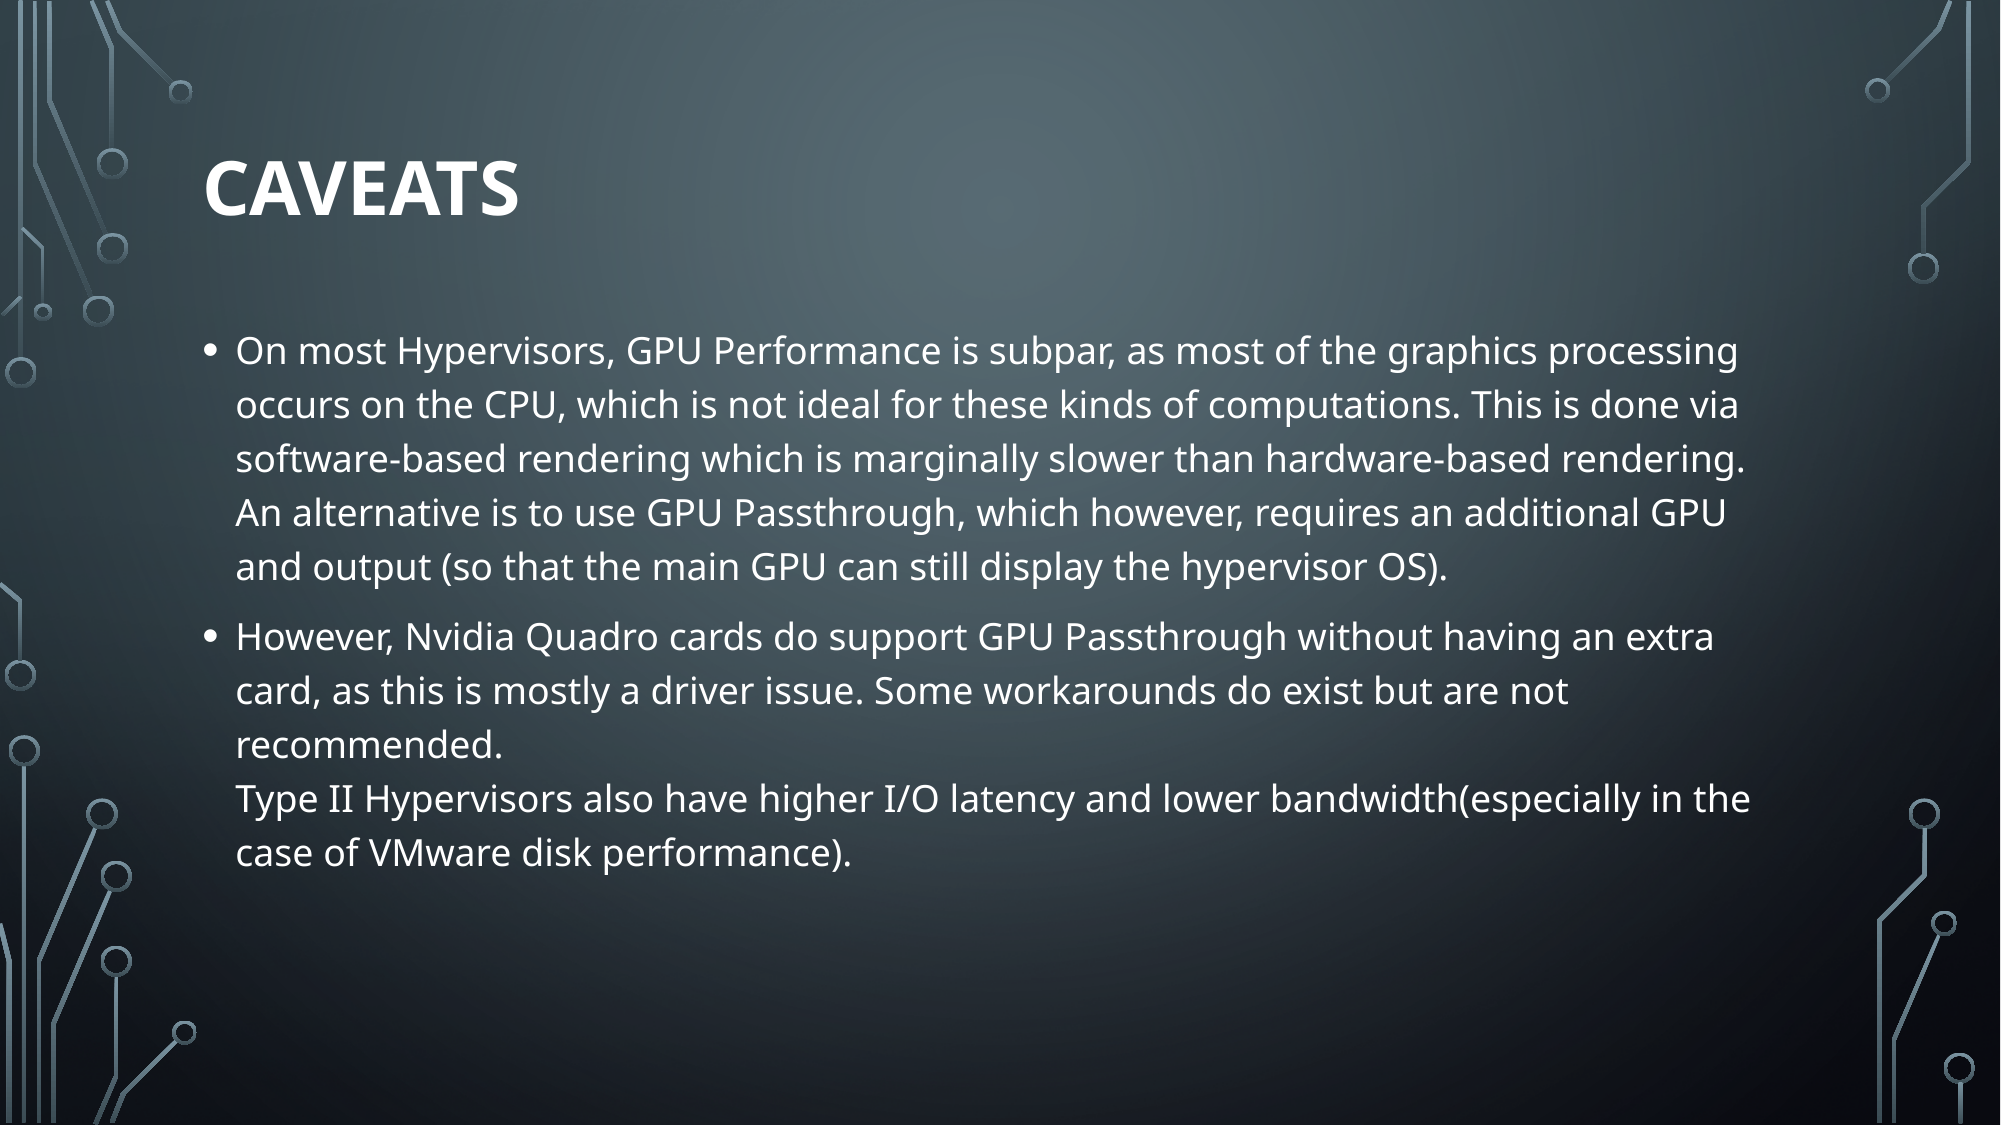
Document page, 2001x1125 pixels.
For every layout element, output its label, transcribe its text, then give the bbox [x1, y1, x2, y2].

list On most Hypervisors, GPU Performance is subpar, as most of the graphics processing occurs on the CPU, which is not ideal for these kinds of computations. This is done via software-based rendering which is marginally slower than hardware-based rendering. An alternative is to use GPU Passthrough, which however, requires an additional GPU and output (so that the main GPU can still display the hypervisor OS). However, Nvidia Quadro cards do support GPU Passthrough without having an extra card, as this is mostly a driver issue. Some workarounds do exist but are not recommended. Type II Hypervisors also have higher I/O latency and lower bandwidth(especially in the case of VMware disk performance). [187, 310, 1813, 950]
title Caveats [187, 101, 1813, 282]
